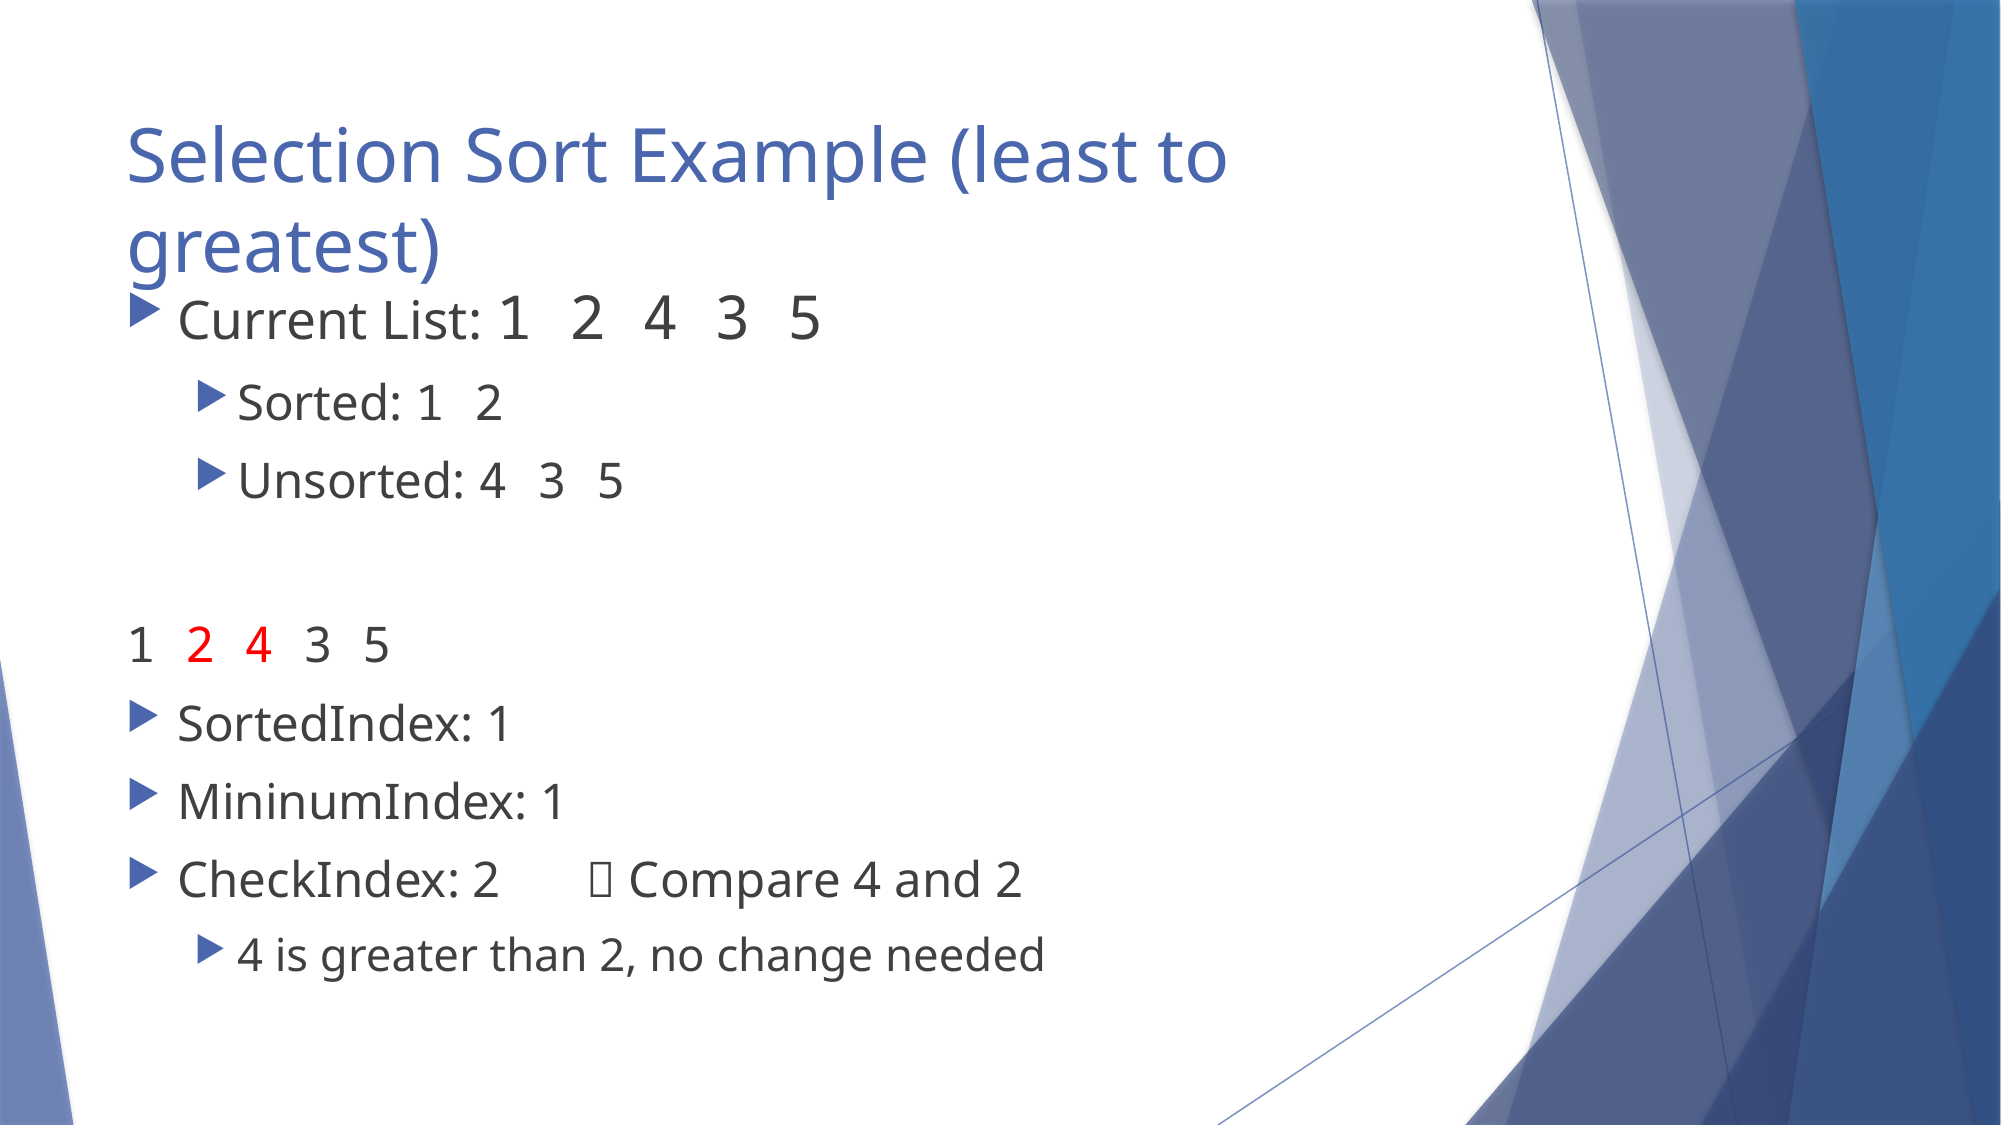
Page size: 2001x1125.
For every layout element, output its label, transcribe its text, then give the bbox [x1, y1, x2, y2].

list Current List: 1 2 4 3 5 Sorted: 1 2 Unsorted: 4 3 5 1 2 4 3 5 SortedIndex: 1 MininumIndex: 1 CheckIndex: 2  Compare 4 and 2 4 is greater than 2, no change needed [111, 271, 1588, 992]
title Selection Sort Example (least to greatest) [111, 99, 1555, 232]
